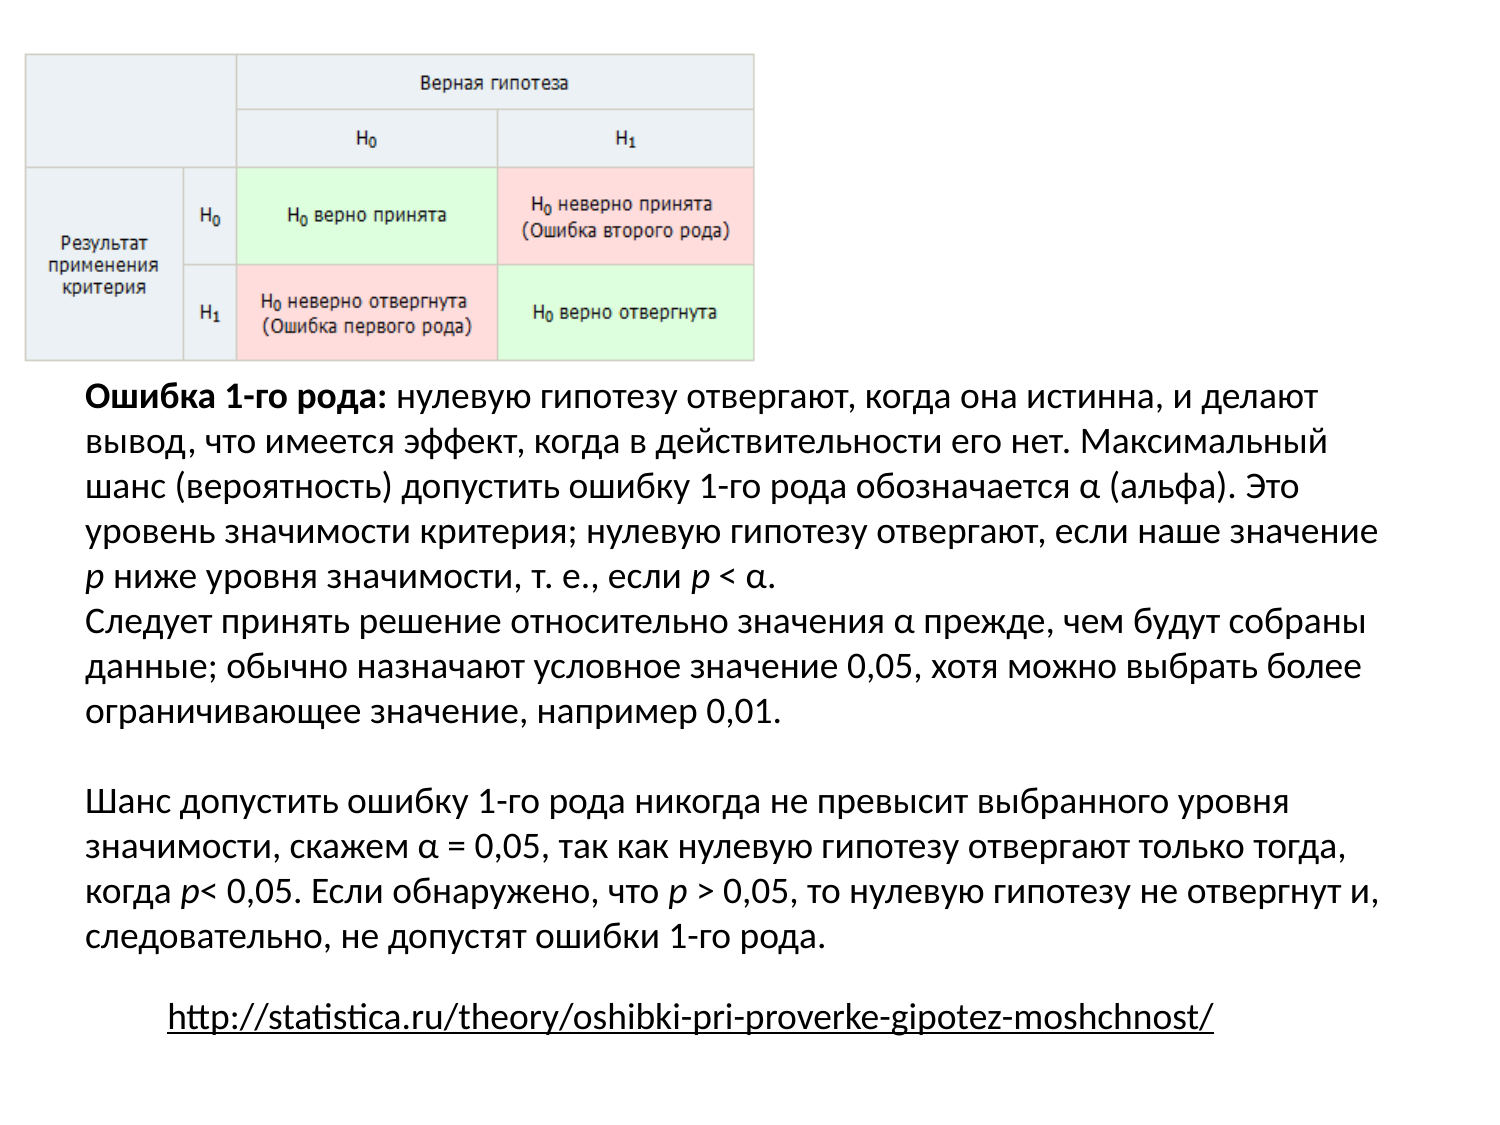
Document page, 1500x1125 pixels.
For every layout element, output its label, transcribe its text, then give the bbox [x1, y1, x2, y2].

text_box http://statistica.ru/theory/oshibki-pri-proverke-gipotez-moshchnost/ [152, 984, 1407, 1090]
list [0, 46, 780, 374]
text_box Ошибка 1-го рода: нулевую гипотезу отвергают, когда она истинна, и делают вывод, что имеется эффект, когда в действительности его нет. Максимальный шанс (вероятность) допустить ошибку 1-го рода обозначается α (альфа). Это уровень значимости критерия; нулевую гипотезу отвергают, если наше значение p ниже уровня значимости, т. е., если p < α. Следует принять решение относительно значения α прежде, чем будут собраны данные; обычно назначают условное значение 0,05, хотя можно выбрать более ограничивающее значение, например 0,01. Шанс допустить ошибку 1-го рода никогда не превысит выбранного уровня значимости, скажем α = 0,05, так как нулевую гипотезу отвергают только тогда, когда p< 0,05. Если обнаружено, что p > 0,05, то нулевую гипотезу не отвергнут и, следовательно, не допустят ошибки 1-го рода. [70, 363, 1407, 964]
